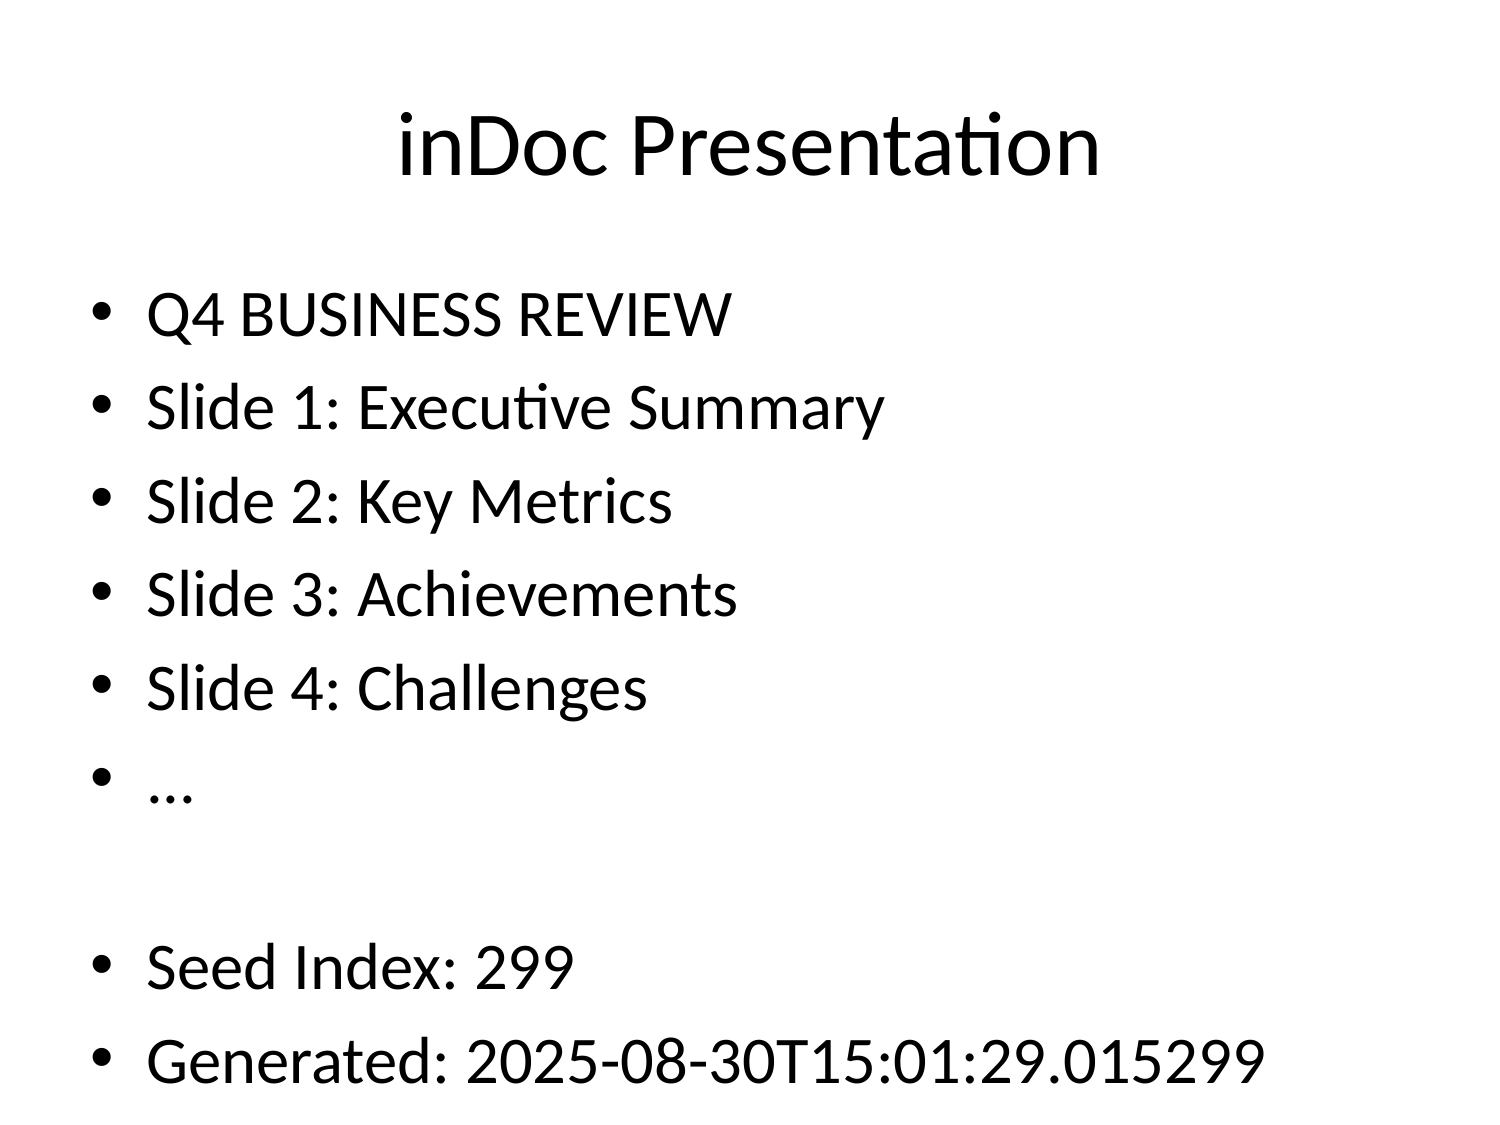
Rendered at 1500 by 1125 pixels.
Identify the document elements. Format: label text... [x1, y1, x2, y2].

title inDoc Presentation [75, 45, 1425, 233]
list Q4 BUSINESS REVIEW Slide 1: Executive Summary Slide 2: Key Metrics Slide 3: Achievements Slide 4: Challenges ... Seed Index: 299 Generated: 2025-08-30T15:01:29.015299 [75, 262, 1425, 1005]
